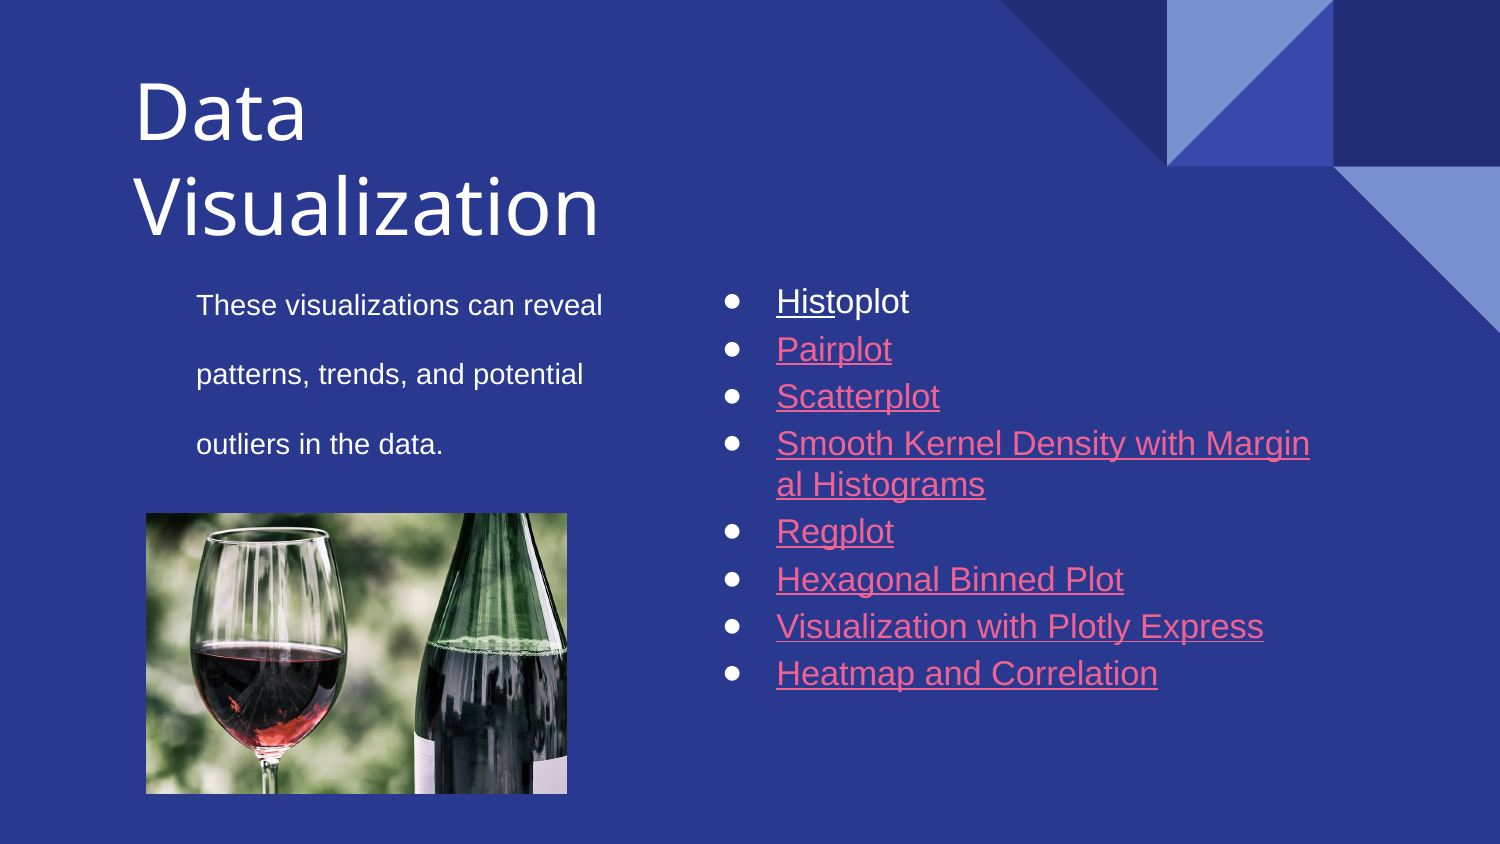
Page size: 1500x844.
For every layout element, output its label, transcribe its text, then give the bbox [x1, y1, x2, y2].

picture [145, 513, 567, 794]
title Histoplot Pairplot Scatterplot Smooth Kernel Density with Marginal Histograms Regplot Hexagonal Binned Plot Visualization with Plotly Express Heatmap and Correlation [686, 258, 1337, 668]
text_box Data Visualization [118, 46, 787, 267]
text_box These visualizations can reveal patterns, trends, and potential outliers in the data. [181, 267, 672, 511]
